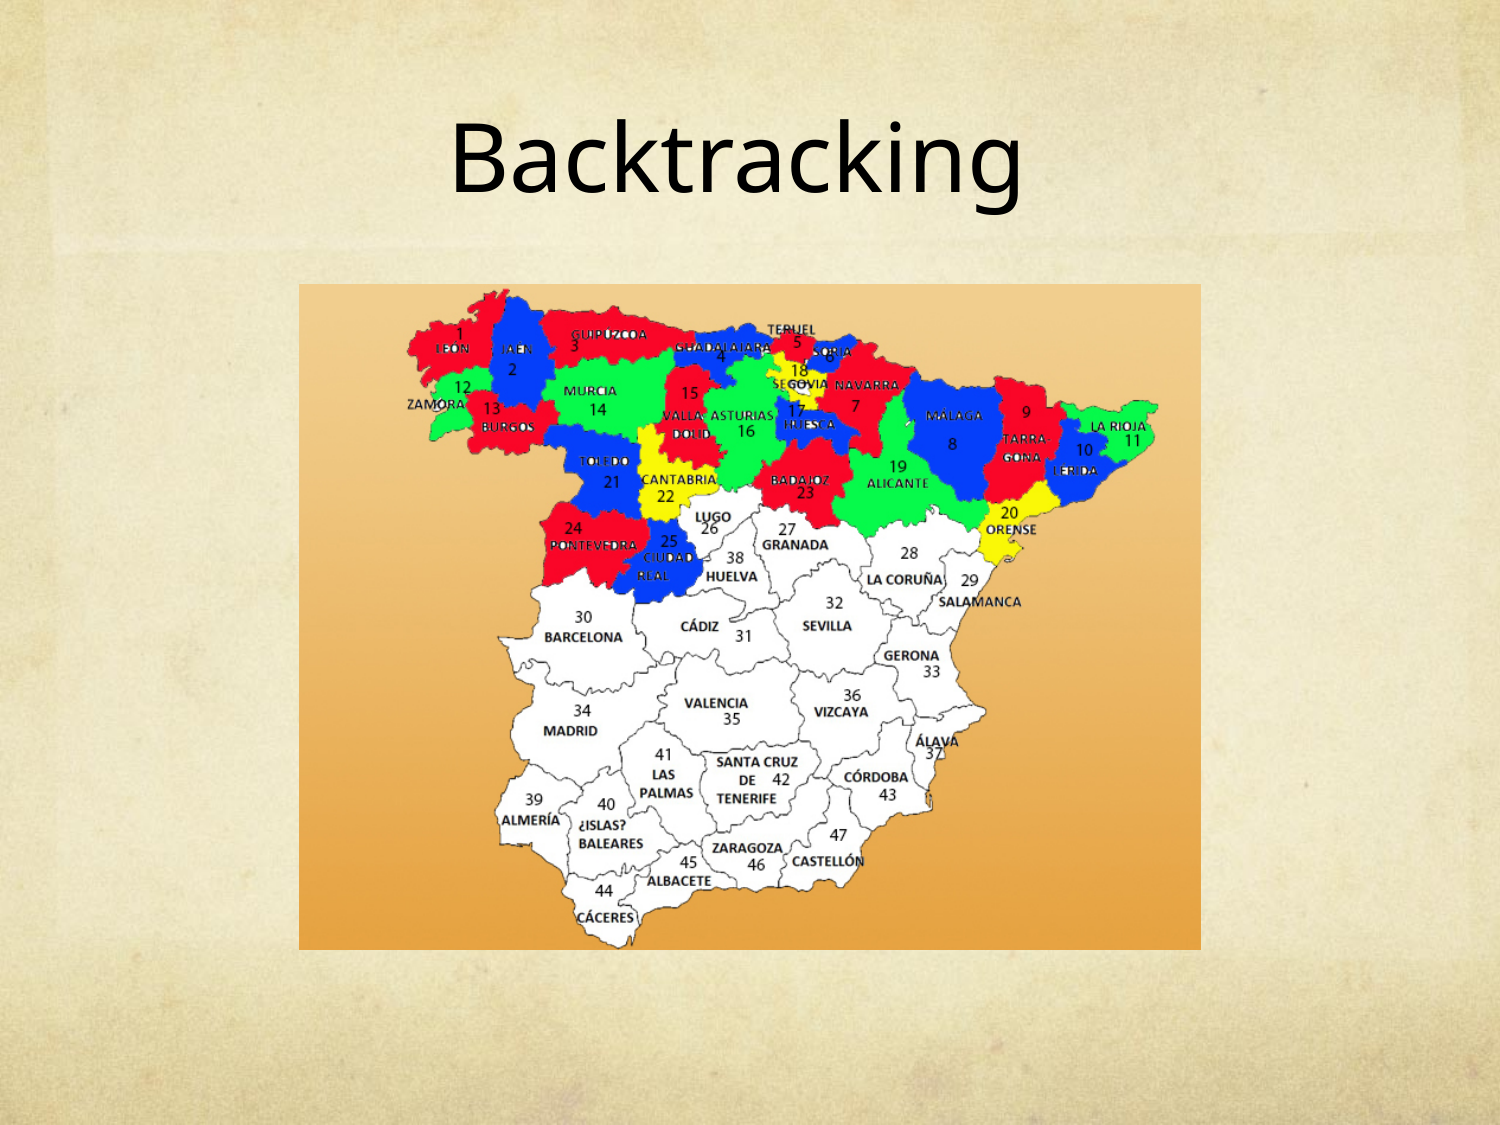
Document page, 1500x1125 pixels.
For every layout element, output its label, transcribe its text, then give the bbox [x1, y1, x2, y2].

picture [0, 0, 1500, 1125]
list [149, 284, 1351, 951]
title Backtracking [150, 82, 1350, 225]
